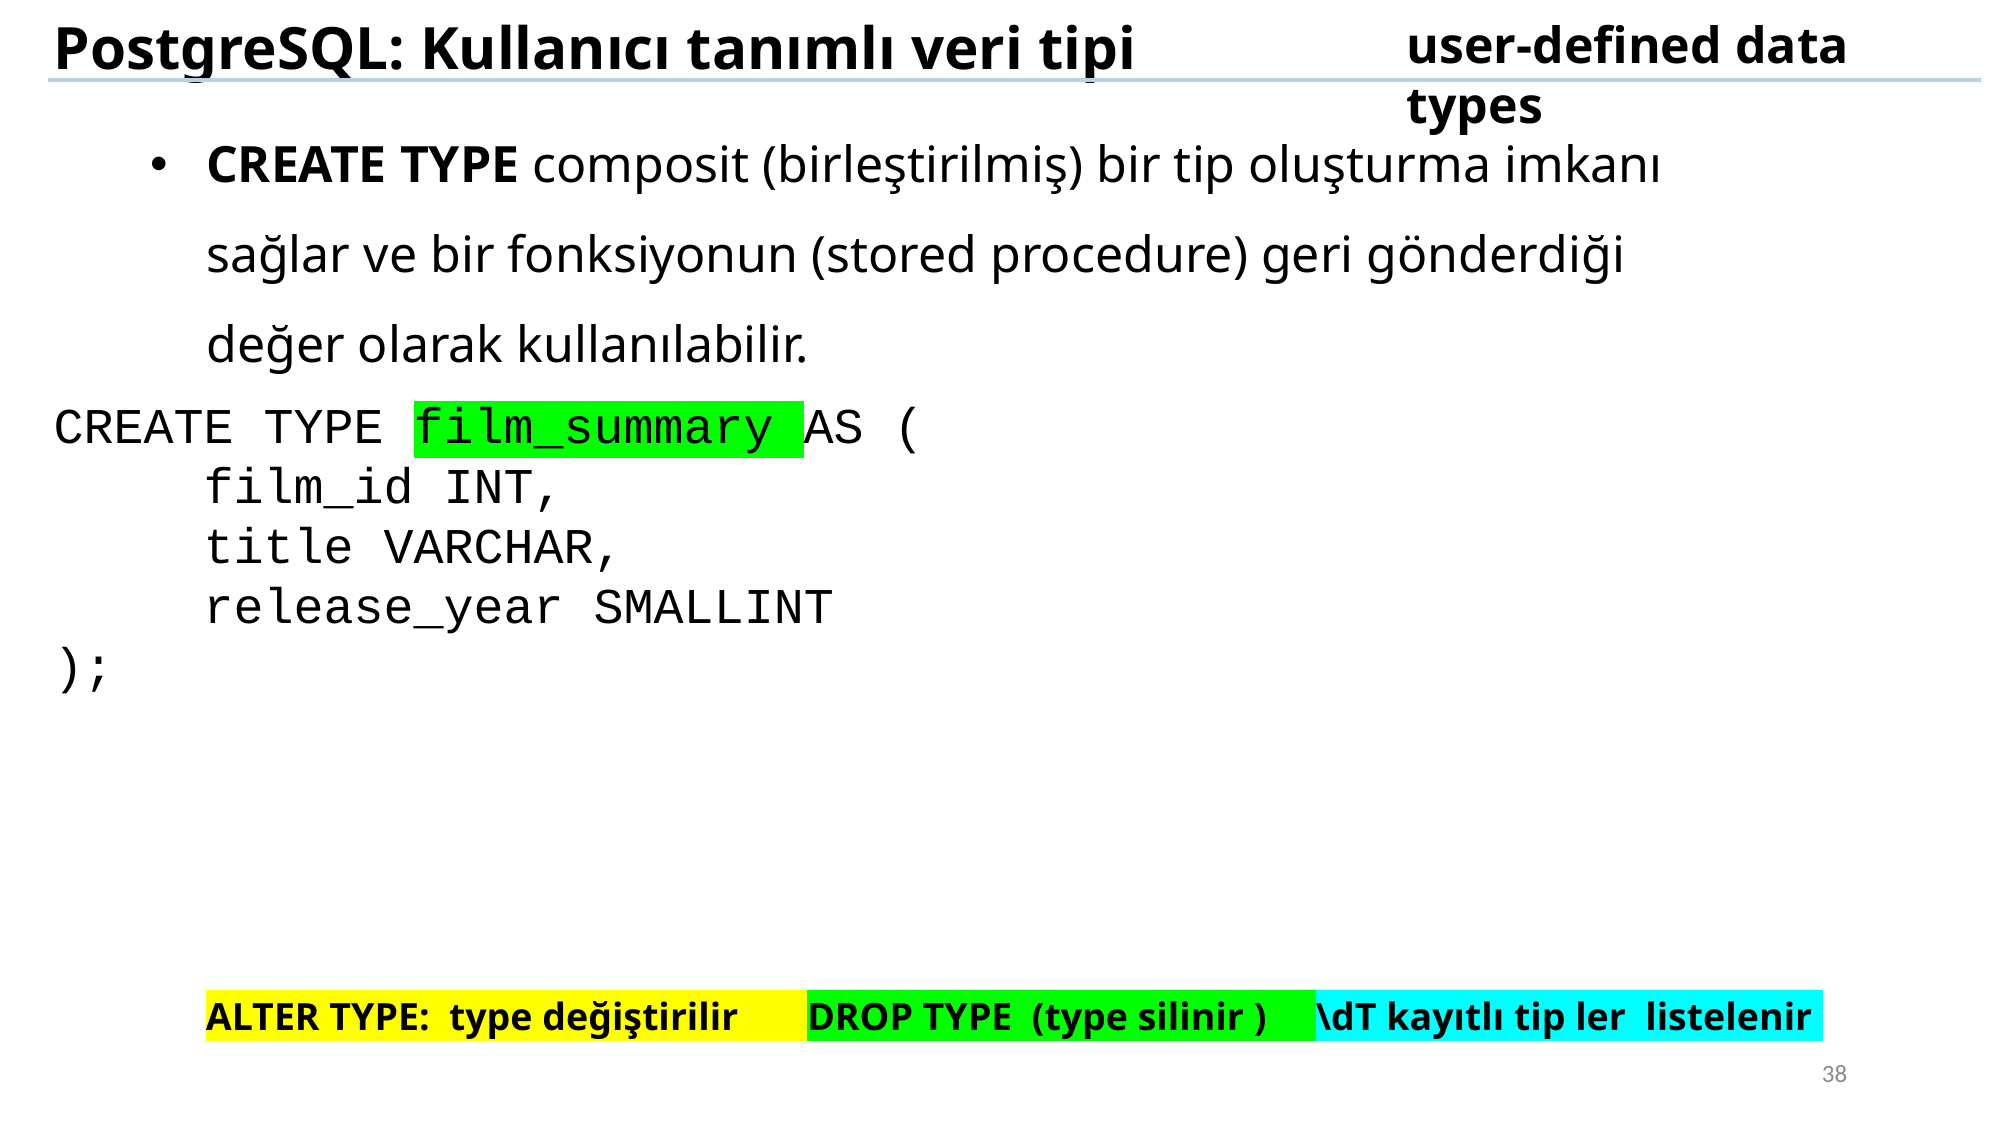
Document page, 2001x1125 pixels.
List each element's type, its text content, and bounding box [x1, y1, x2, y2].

text_box CREATE TYPE composit (birleştirilmiş) bir tip oluşturma imkanı sağlar ve bir fonksiyonun (stored procedure) geri gönderdiği değer olarak kullanılabilir. [135, 95, 1712, 448]
slide_number 38 [1412, 1042, 1863, 1103]
text_box ALTER TYPE: type değiştirilir DROP TYPE (type silinir ) \dT kayıtlı tip ler listelenir [83, 985, 1945, 1046]
text_box user-defined data types [1391, 6, 1895, 79]
text_box user-defined data types [1391, 80, 1895, 142]
text_box PostgreSQL: Kullanıcı tanımlı veri tipi [38, 6, 1391, 96]
text_box CREATE TYPE film_summary AS ( film_id INT, title VARCHAR, release_year SMALLINT ); [38, 385, 973, 701]
